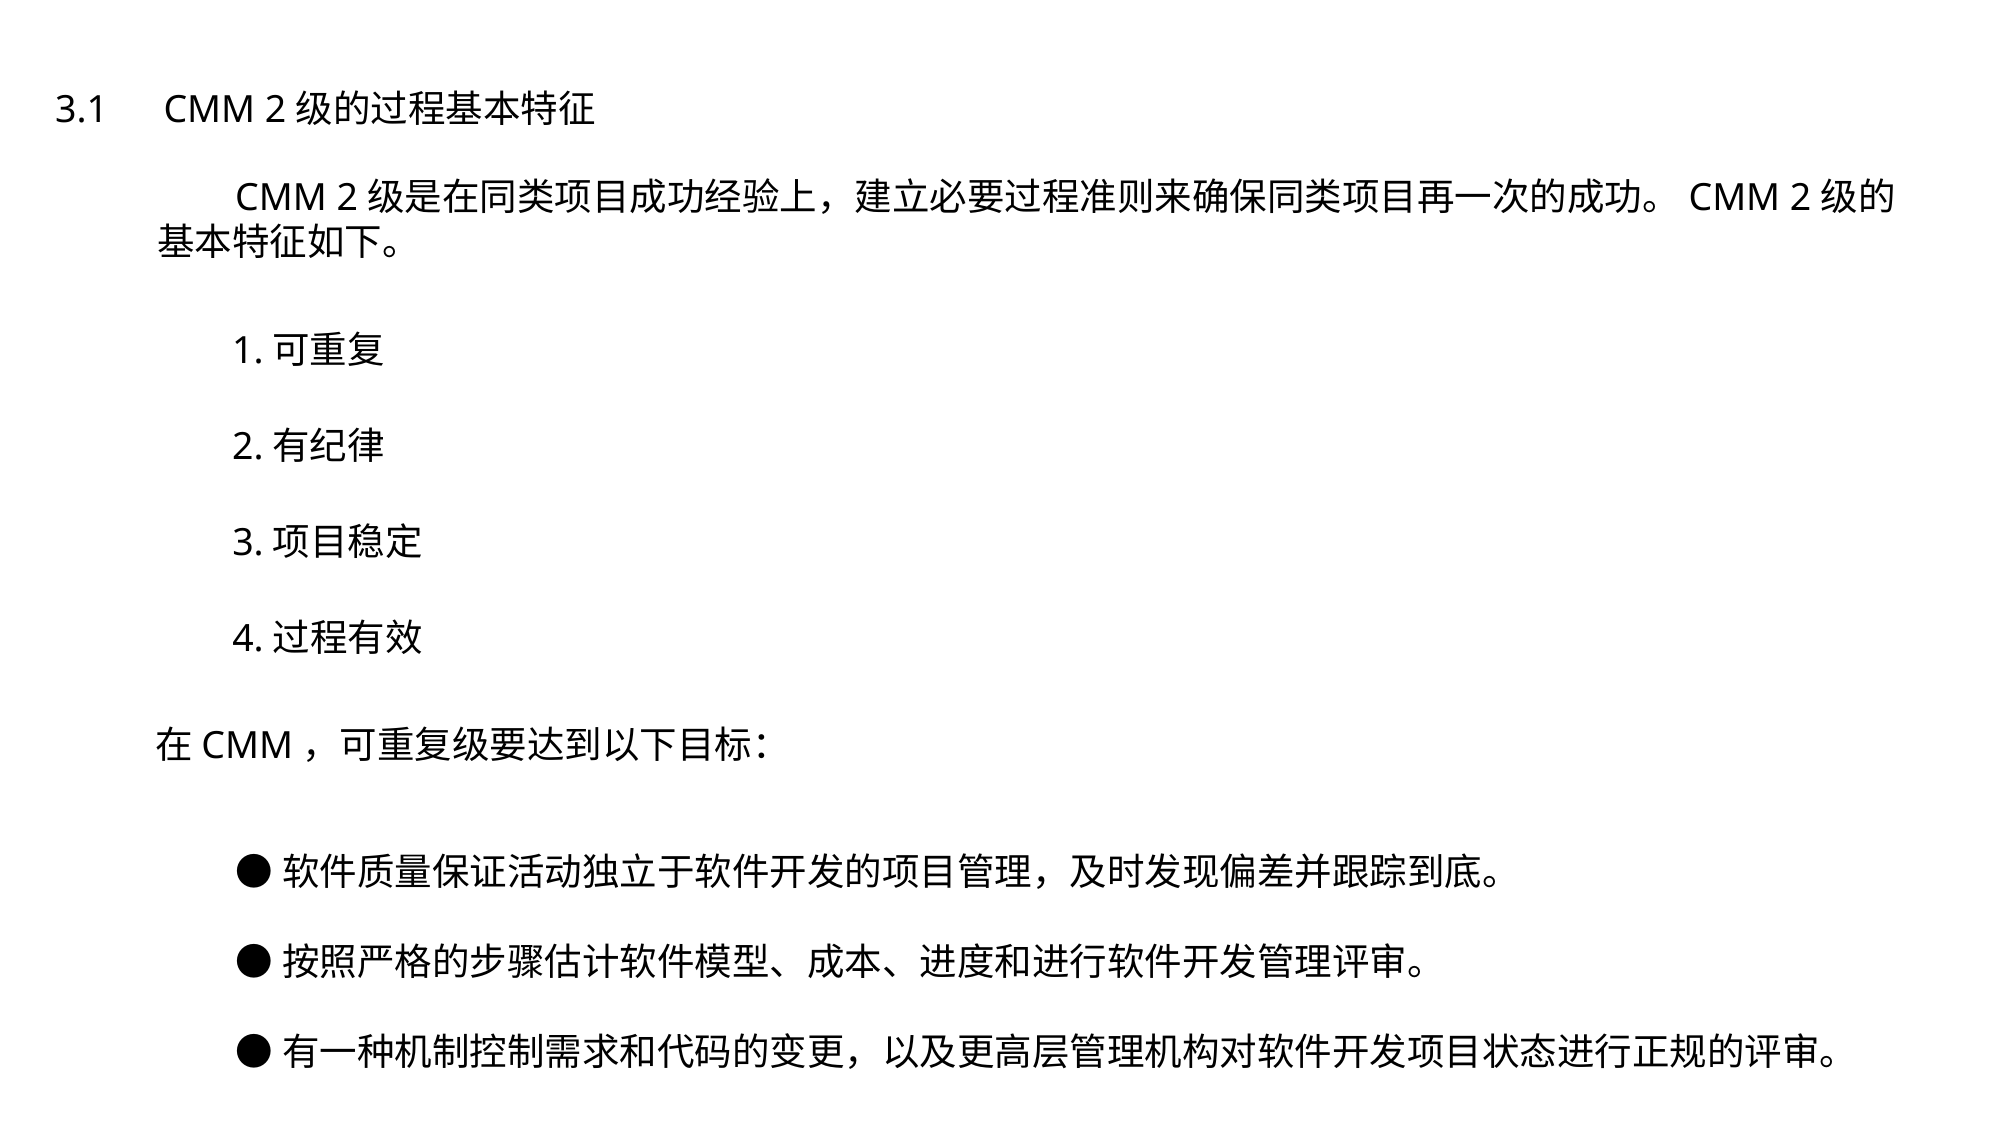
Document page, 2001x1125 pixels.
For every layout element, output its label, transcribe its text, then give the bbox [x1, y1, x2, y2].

text_box 1.可重复 [217, 318, 400, 378]
text_box 3.项目稳定 [217, 510, 438, 571]
text_box 4.过程有效 [217, 606, 438, 667]
text_box 2.有纪律 [217, 414, 400, 475]
text_box CMM 2级是在同类项目成功经验上，建立必要过程准则来确保同类项目再一次的成功。CMM 2级的基本特征如下。 [142, 165, 1941, 271]
text_box ●软件质量保证活动独立于软件开发的项目管理，及时发现偏差并跟踪到底。 ●按照严格的步骤估计软件模型、成本、进度和进行软件开发管理评审。 ●有一种机制控制需求和代码的变更，以及更高层管理机构对软件开发项目状态进行正规的评审。 [220, 795, 1947, 1081]
text_box 在CMM，可重复级要达到以下目标： [140, 713, 805, 774]
text_box 3.1 CMM 2级的过程基本特征 [40, 77, 611, 137]
